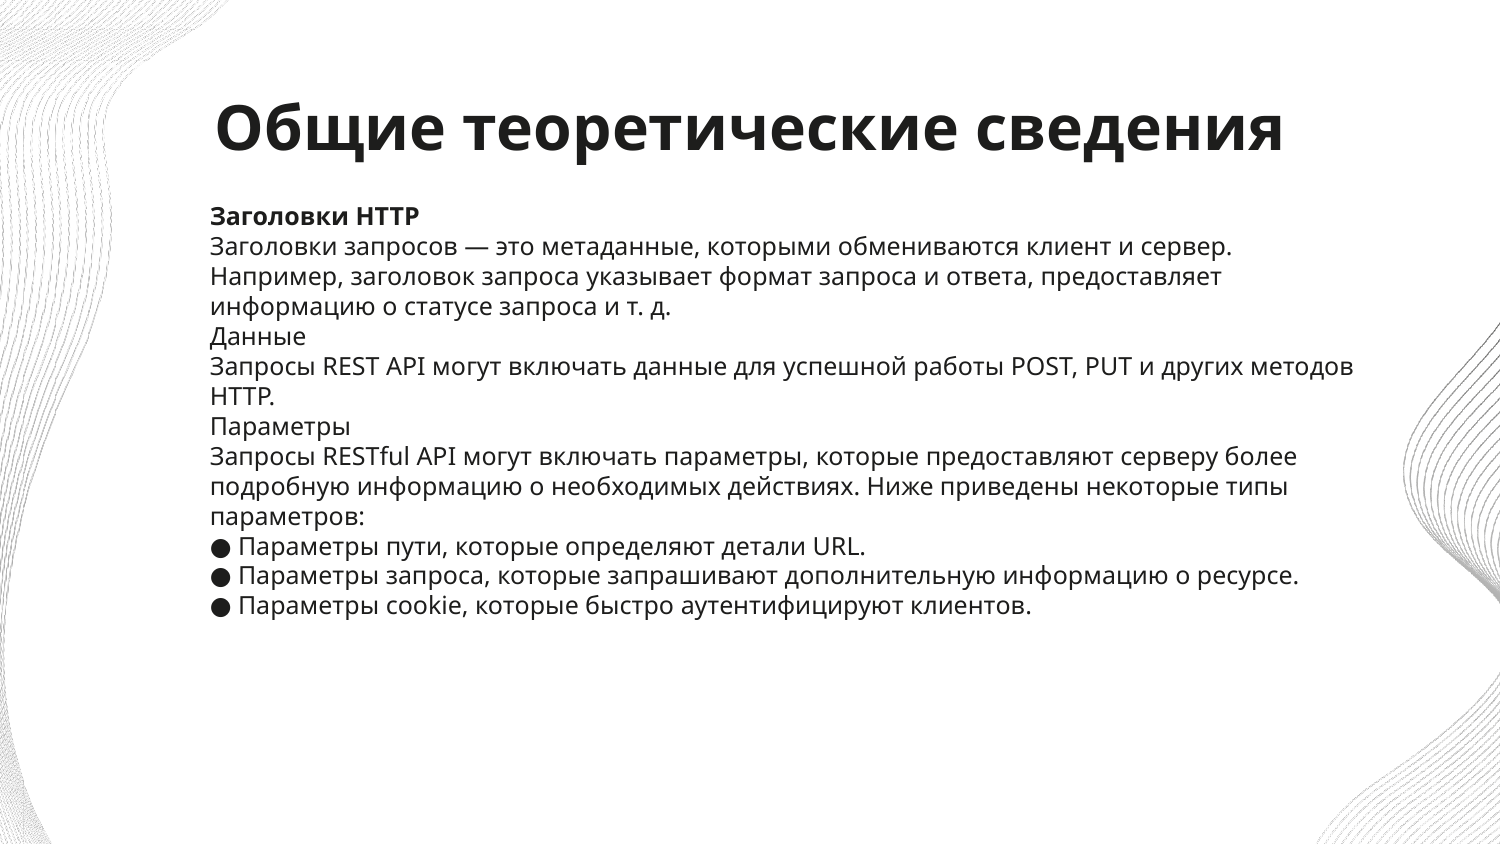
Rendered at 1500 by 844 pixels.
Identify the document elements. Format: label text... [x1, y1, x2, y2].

picture [0, 0, 326, 844]
picture [982, 176, 1500, 844]
subtitle Заголовки HTTP Заголовки запросов — это метаданные, которыми обмениваются клиент и сервер. Например, заголовок запроса указывает формат запроса и ответа, предоставляет информацию о статусе запроса и т. д. Данные Запросы REST API могут включать данные для успешной работы POST, PUT и других методов HTTP. Параметры Запросы RESTful API могут включать параметры, которые предоставляют серверу более подробную информацию о необходимых действиях. Ниже приведены некоторые типы параметров: ● Параметры пути, которые определяют детали URL. ● Параметры запроса, которые запрашивают дополнительную информацию о ресурсе. ● Параметры cookie, которые быстро аутентифицируют клиентов. [194, 185, 1376, 588]
title Общие теоретические сведения [118, 72, 1383, 167]
